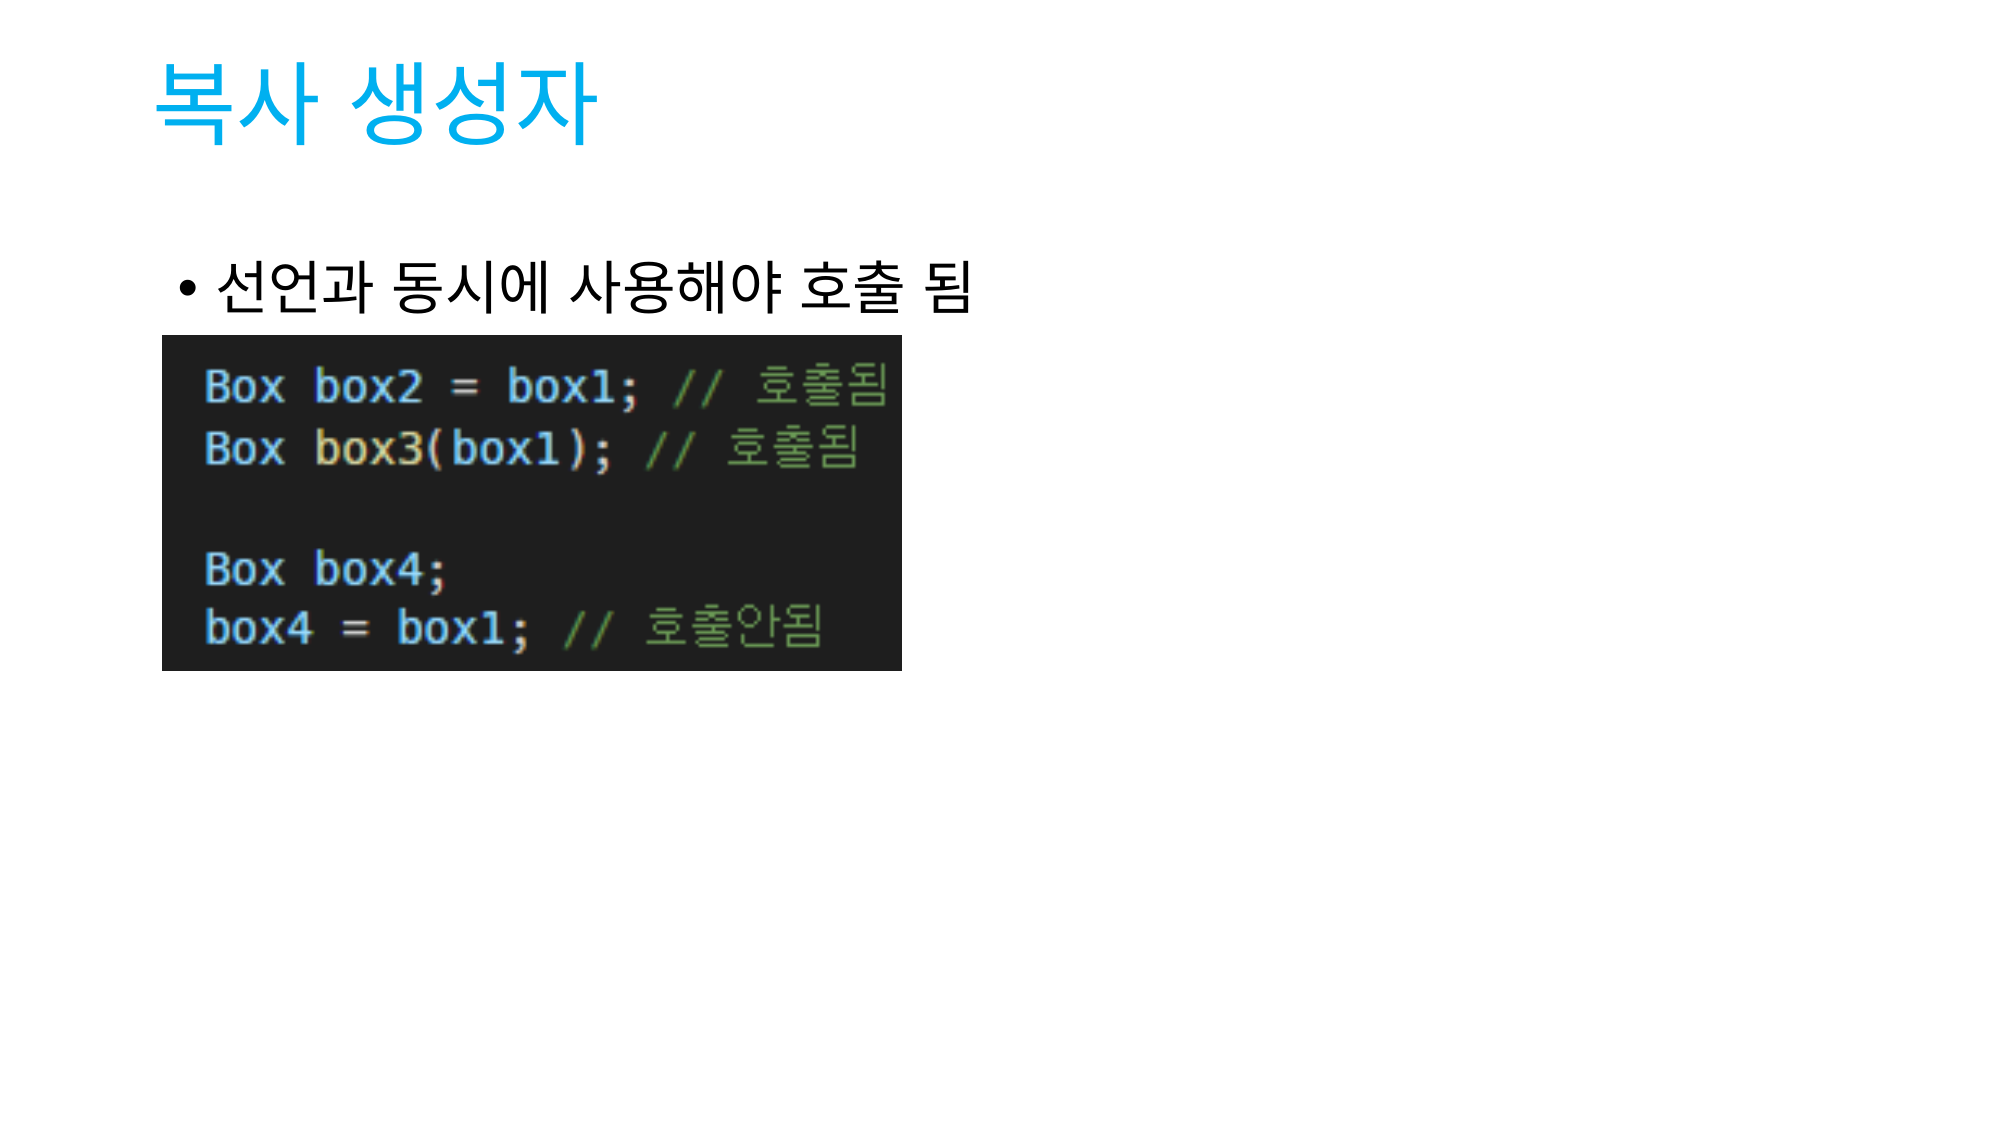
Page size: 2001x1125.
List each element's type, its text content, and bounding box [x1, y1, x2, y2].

title 복사 생성자 [137, 0, 1863, 218]
text_box 선언과 동시에 사용해야 호출 됨 [162, 251, 1863, 416]
picture [162, 335, 902, 671]
